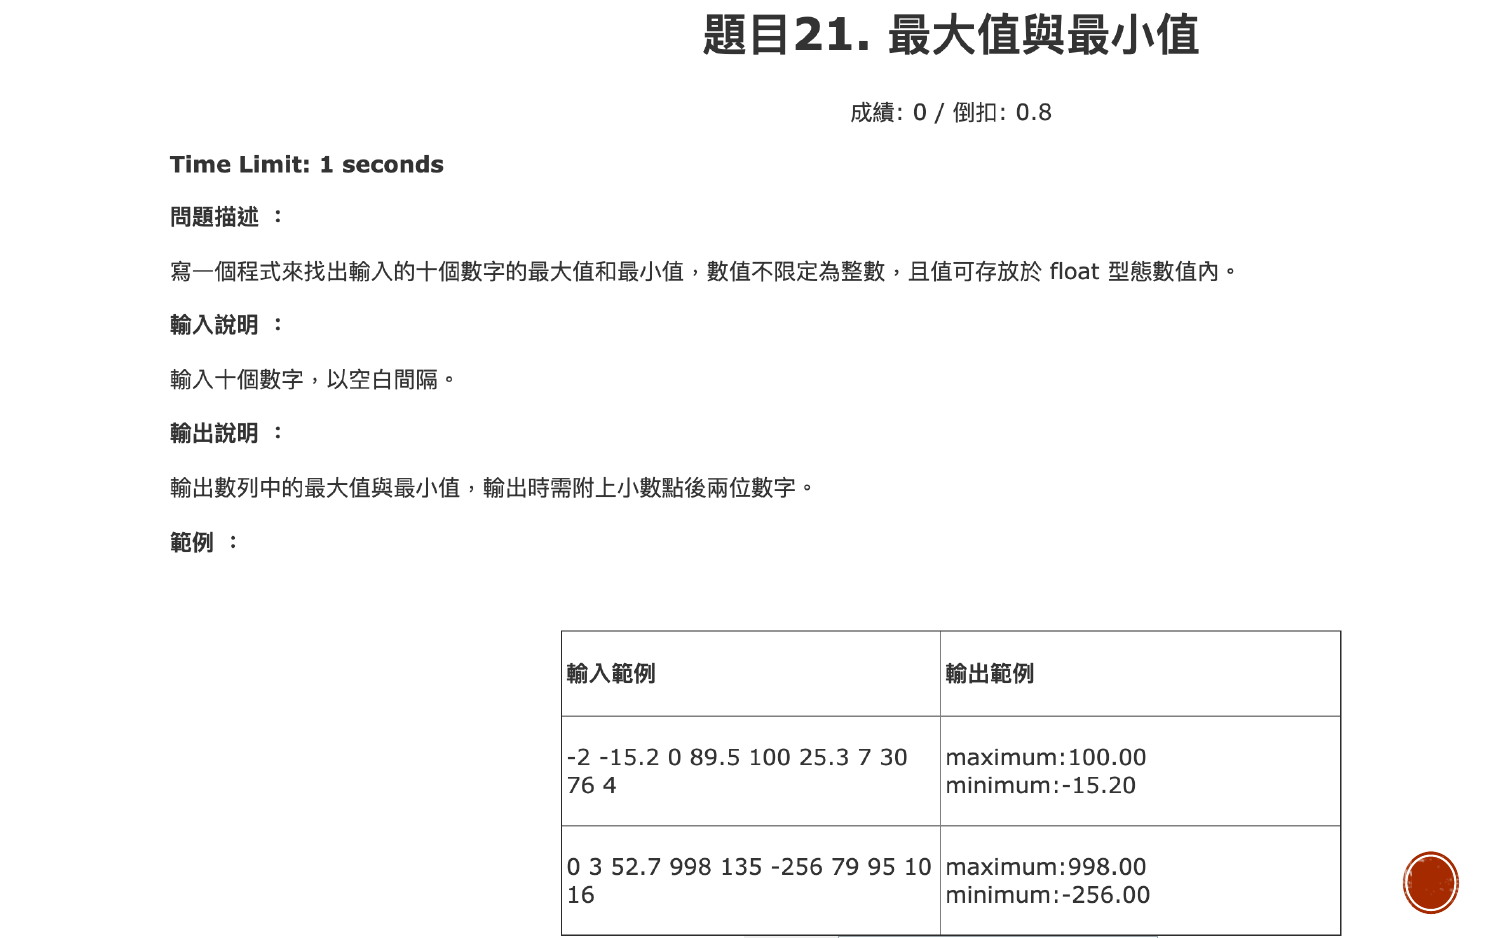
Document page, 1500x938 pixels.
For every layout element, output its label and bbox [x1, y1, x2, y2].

picture [145, 0, 1355, 938]
